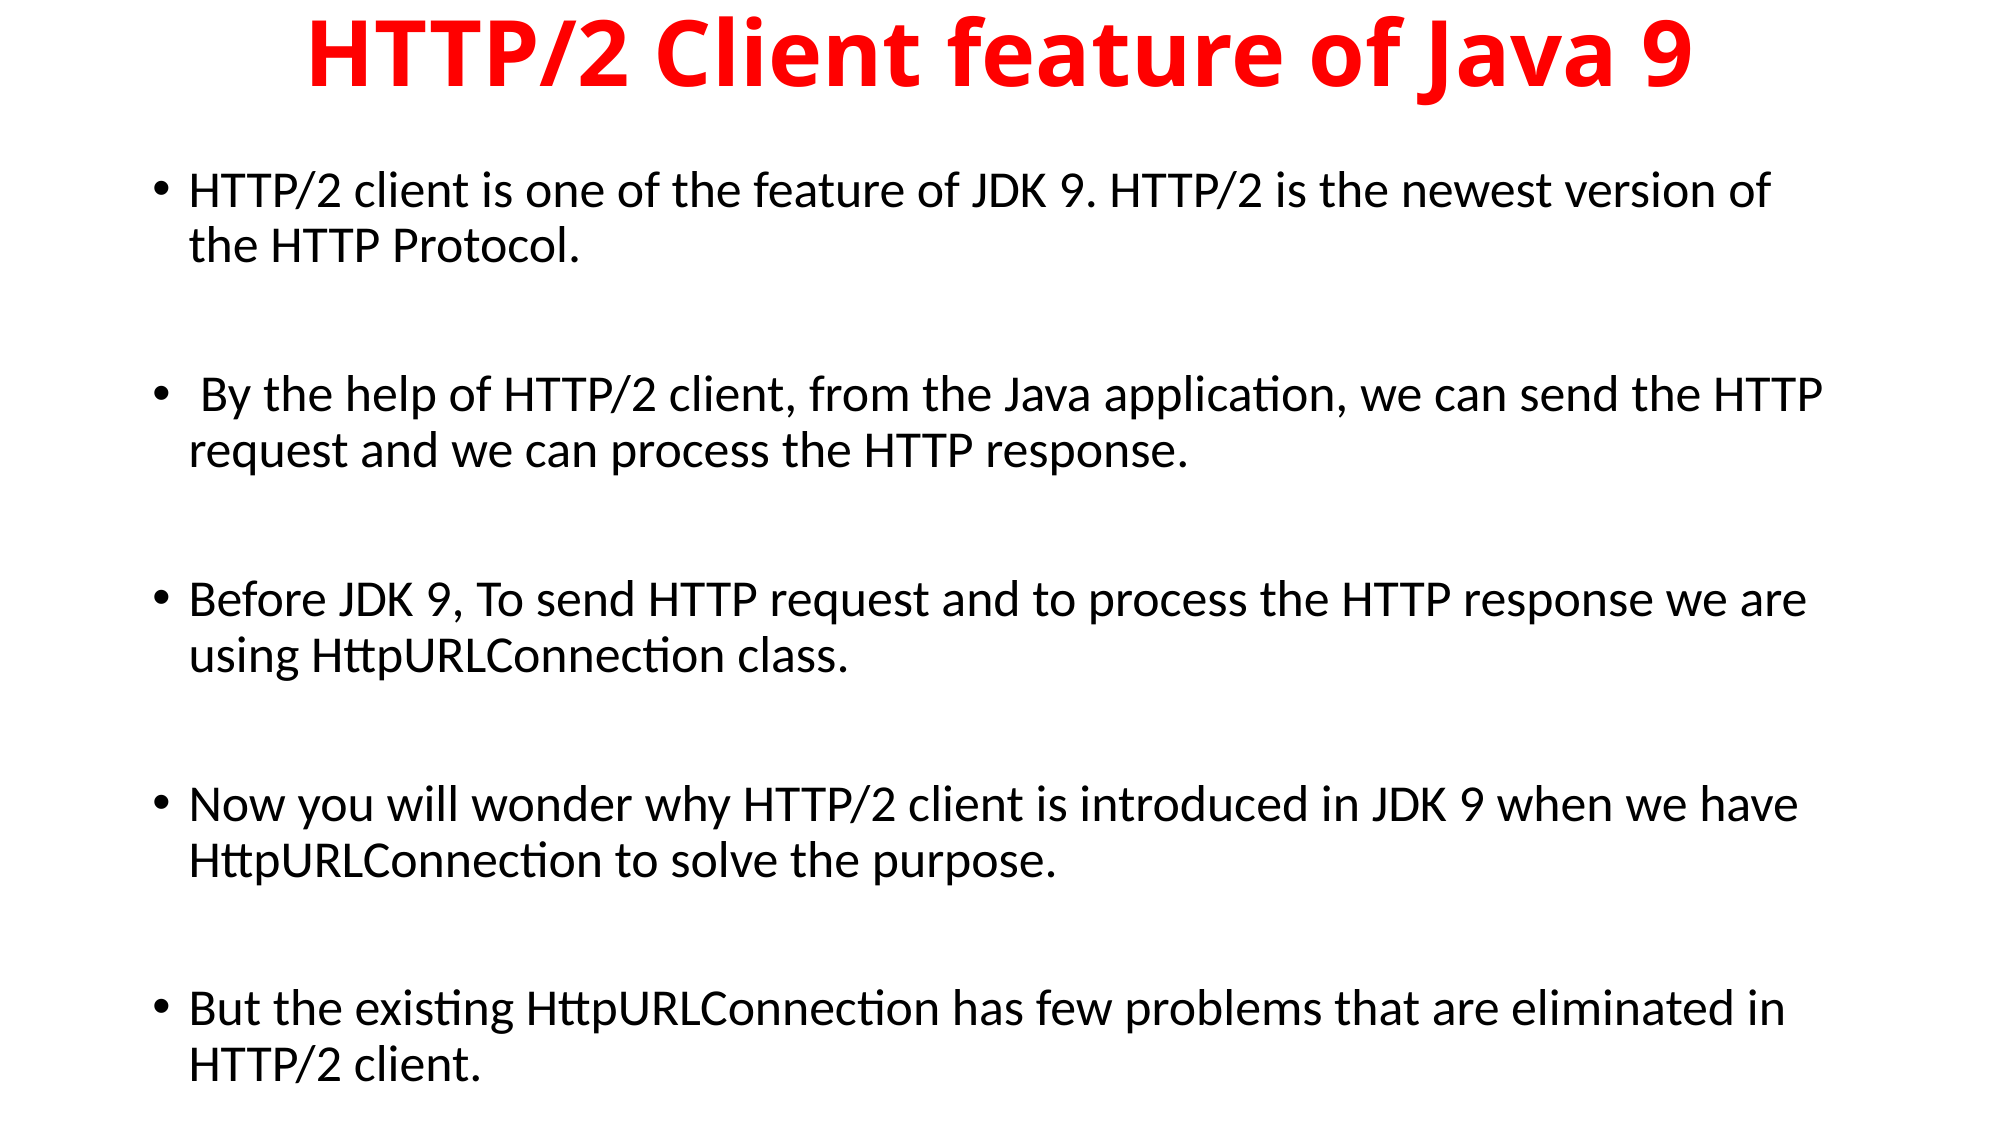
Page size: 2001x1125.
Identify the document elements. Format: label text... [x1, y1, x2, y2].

list HTTP/2 client is one of the feature of JDK 9. HTTP/2 is the newest version of the HTTP Protocol. By the help of HTTP/2 client, from the Java application, we can send the HTTP request and we can process the HTTP response. Before JDK 9, To send HTTP request and to process the HTTP response we are using HttpURLConnection class. Now you will wonder why HTTP/2 client is introduced in JDK 9 when we have HttpURLConnection to solve the purpose. But the existing HttpURLConnection has few problems that are eliminated in HTTP/2 client. [137, 154, 1863, 1108]
title HTTP/2 Client feature of Java 9 [137, 3, 1863, 154]
